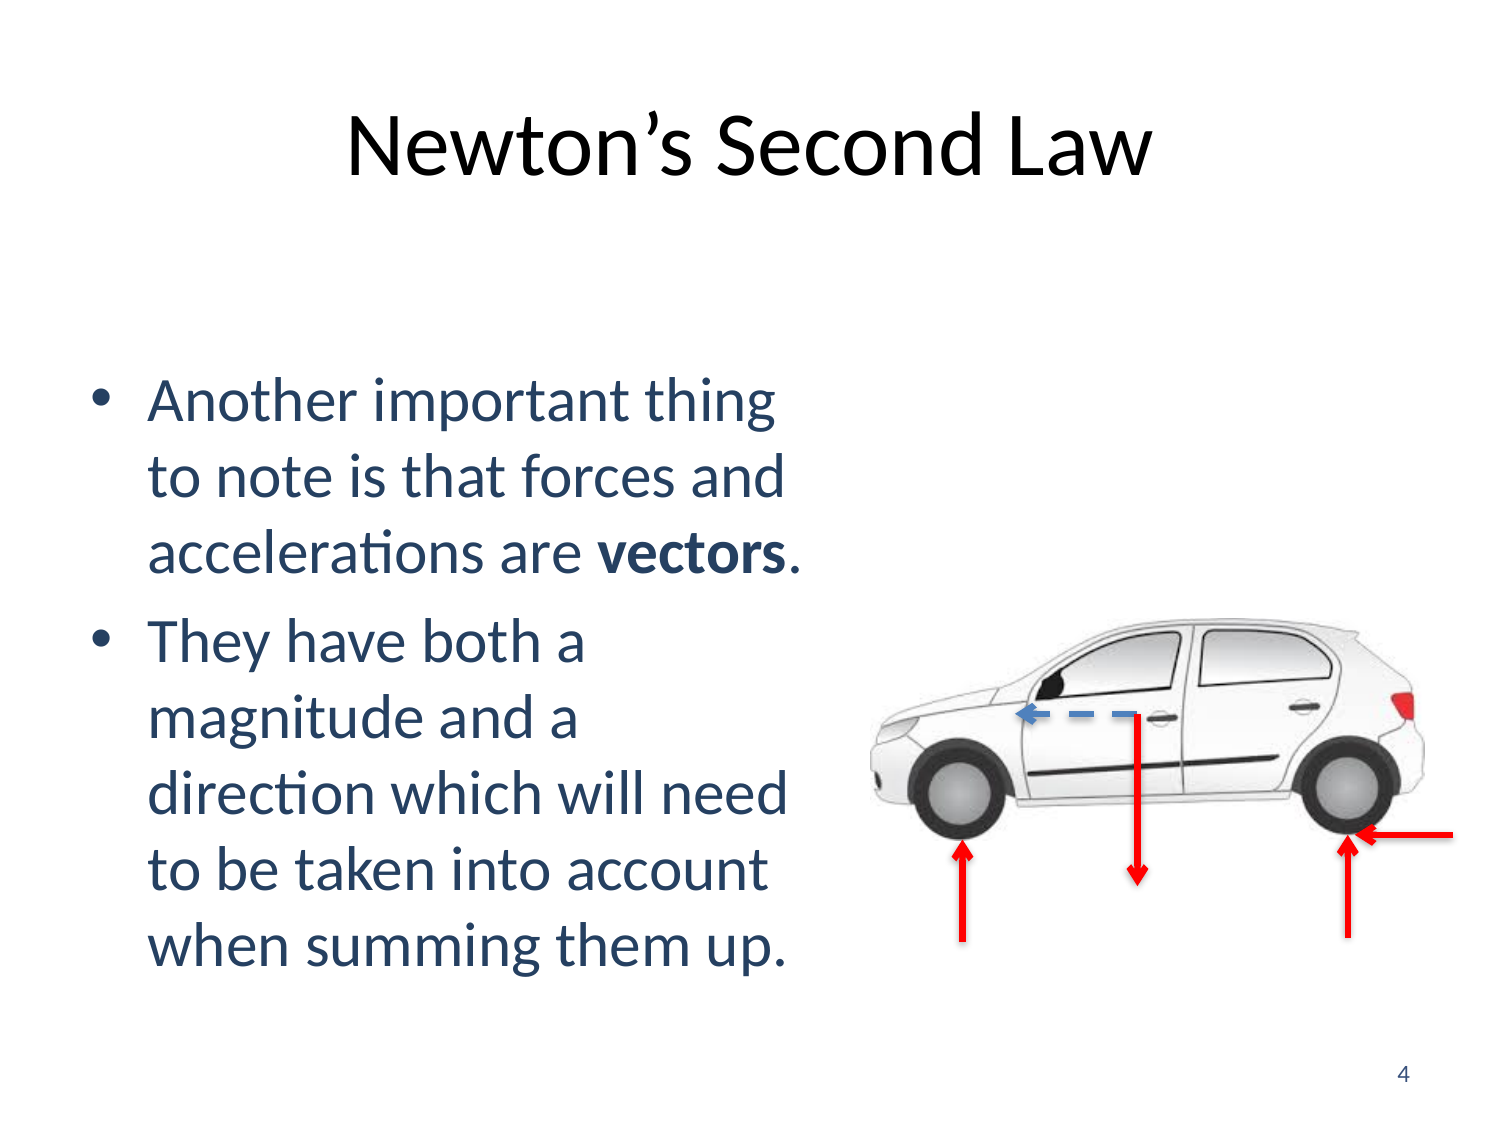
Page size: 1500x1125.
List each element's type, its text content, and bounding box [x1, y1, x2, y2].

picture [870, 618, 1426, 841]
slide_number 4 [1074, 1042, 1425, 1103]
title Newton’s Second Law [75, 45, 1425, 233]
